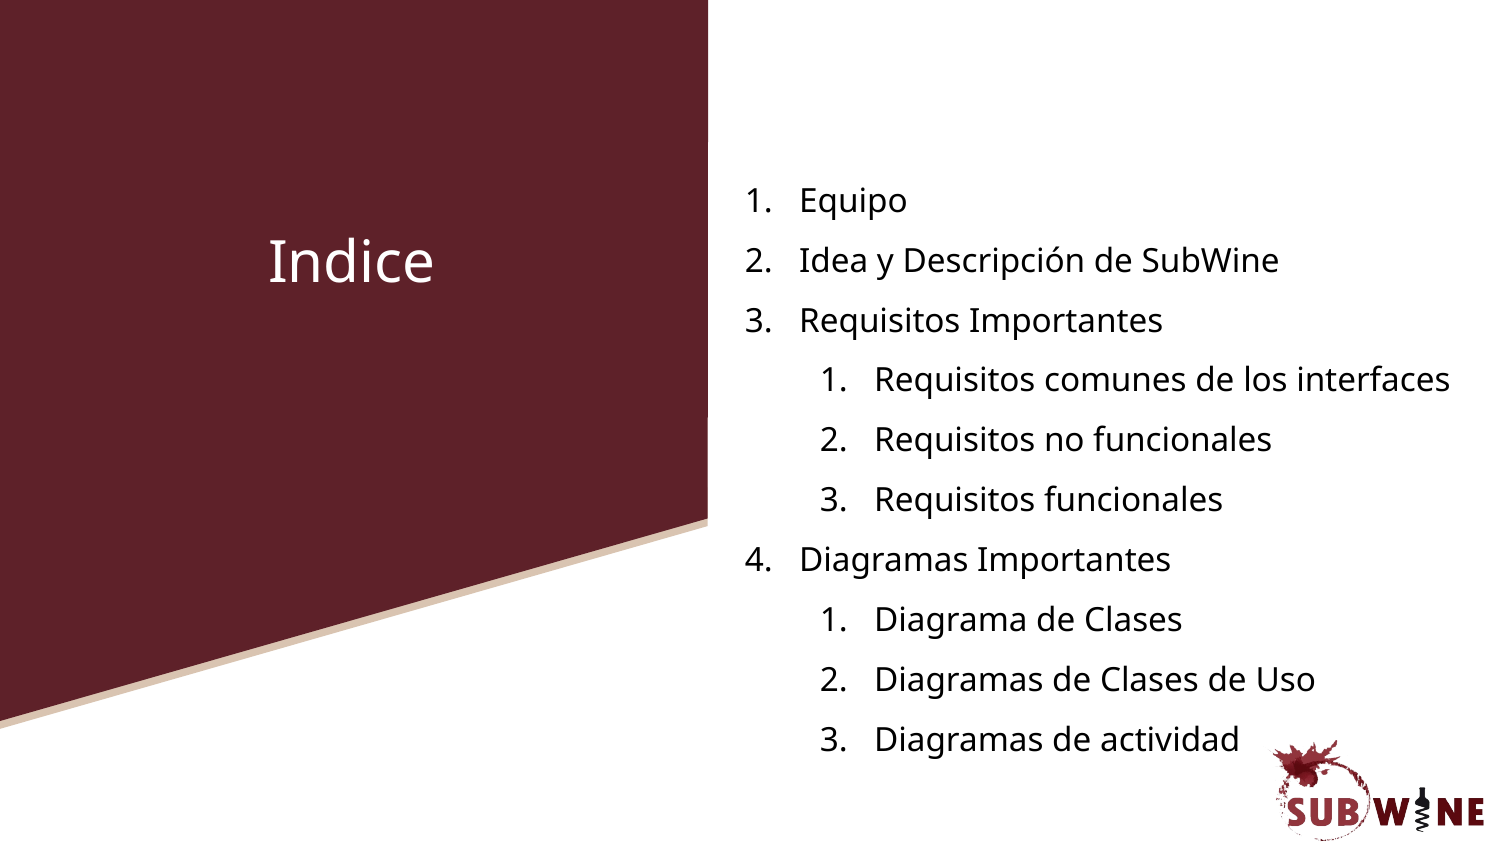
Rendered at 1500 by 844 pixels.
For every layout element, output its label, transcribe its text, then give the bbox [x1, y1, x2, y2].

text_box Equipo Idea y Descripción de SubWine Requisitos Importantes Requisitos comunes de los interfaces Requisitos no funcionales Requisitos funcionales Diagramas Importantes Diagrama de Clases Diagramas de Clases de Uso Diagramas de actividad [709, 144, 1500, 773]
title Indice [0, 0, 704, 520]
picture [1257, 739, 1500, 844]
